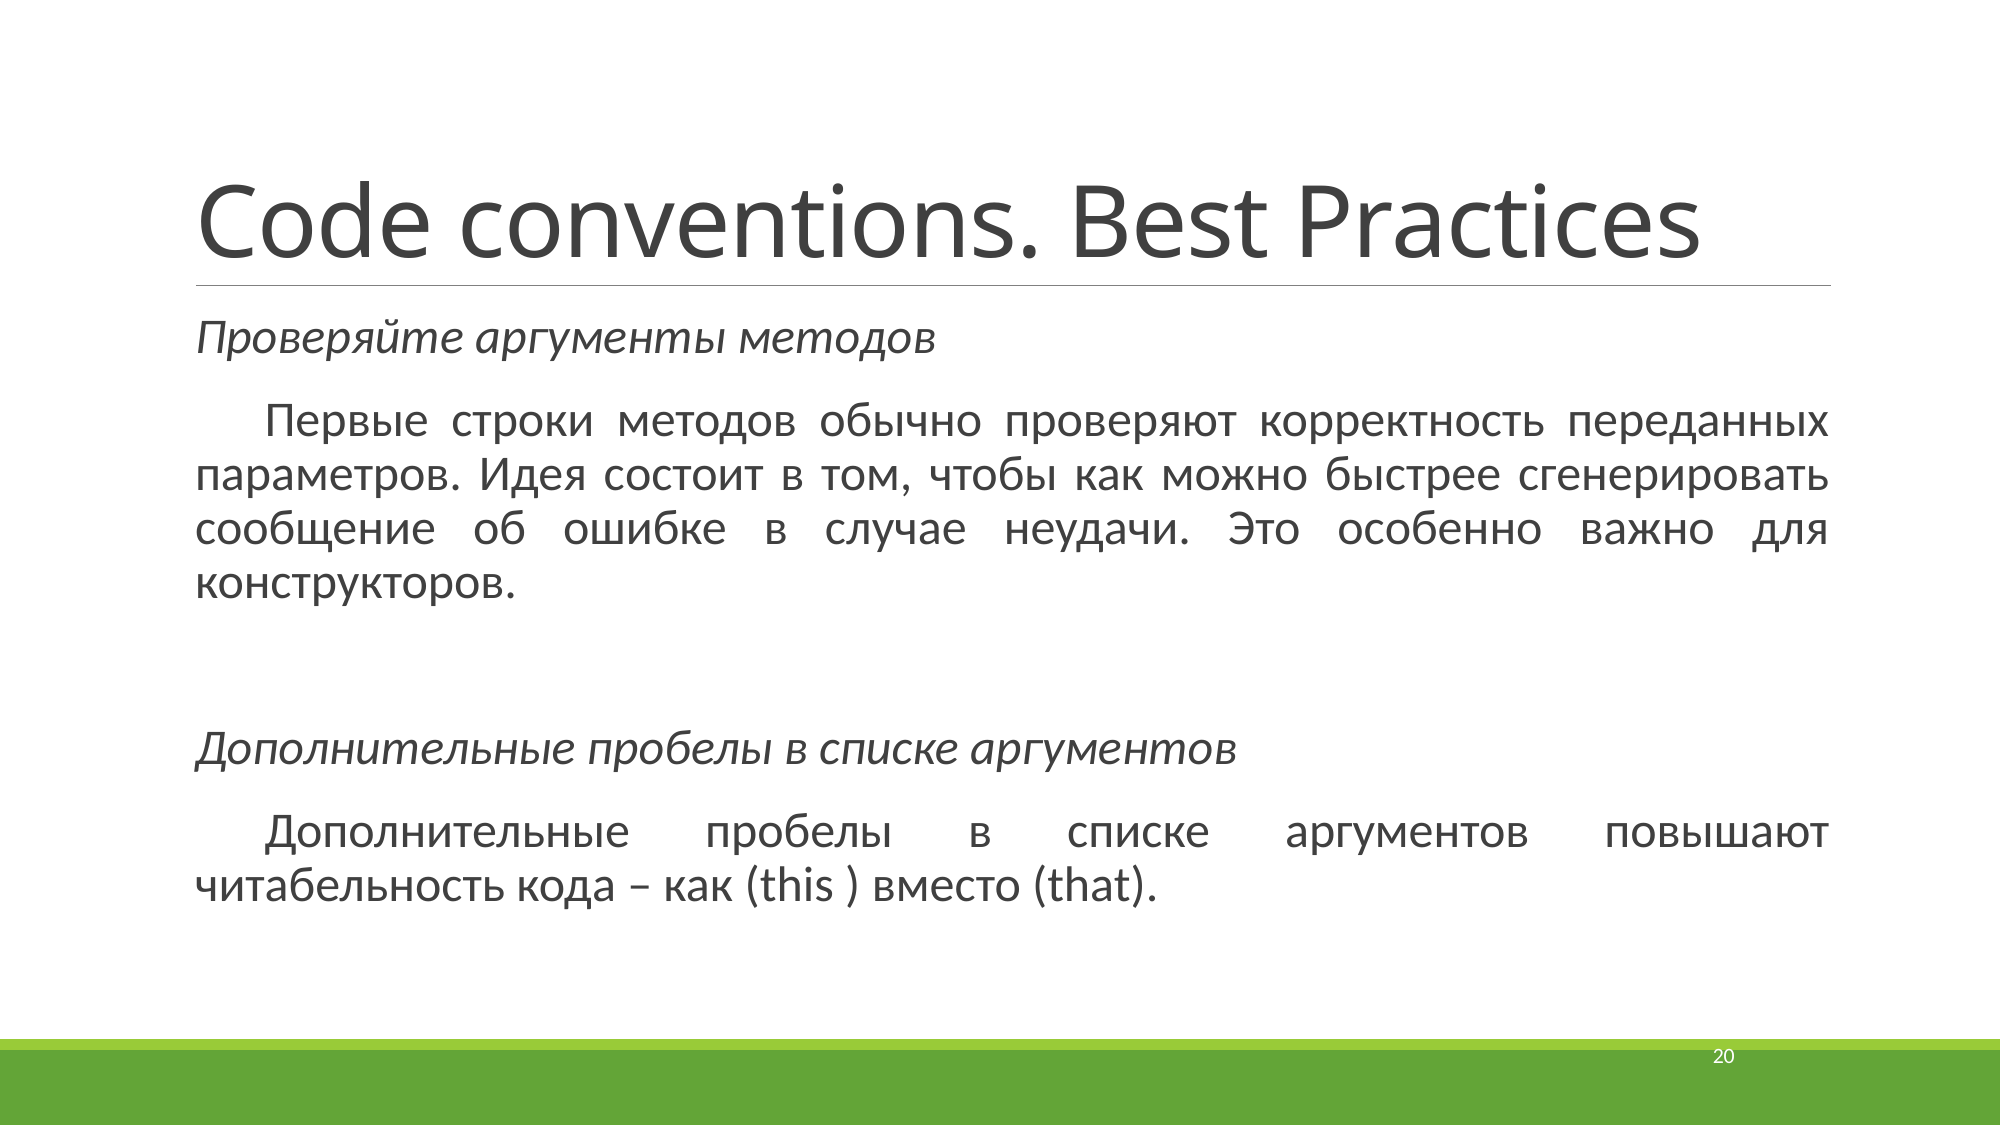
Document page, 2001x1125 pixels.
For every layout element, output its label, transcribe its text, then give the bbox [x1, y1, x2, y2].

list Проверяйте аргументы методов Первые строки методов обычно проверяют корректность переданных параметров. Идея состоит в том, чтобы как можно быстрее сгенерировать сообщение об ошибке в случае неудачи. Это особенно важно для конструкторов. Дополнительные пробелы в списке аргументов Дополнительные пробелы в списке аргументов повышают читабельность кода – как (this ) вместо (that). [180, 302, 1830, 963]
slide_number 20 [1587, 1025, 1750, 1085]
title Code conventions. Best Practices [180, 47, 1830, 285]
